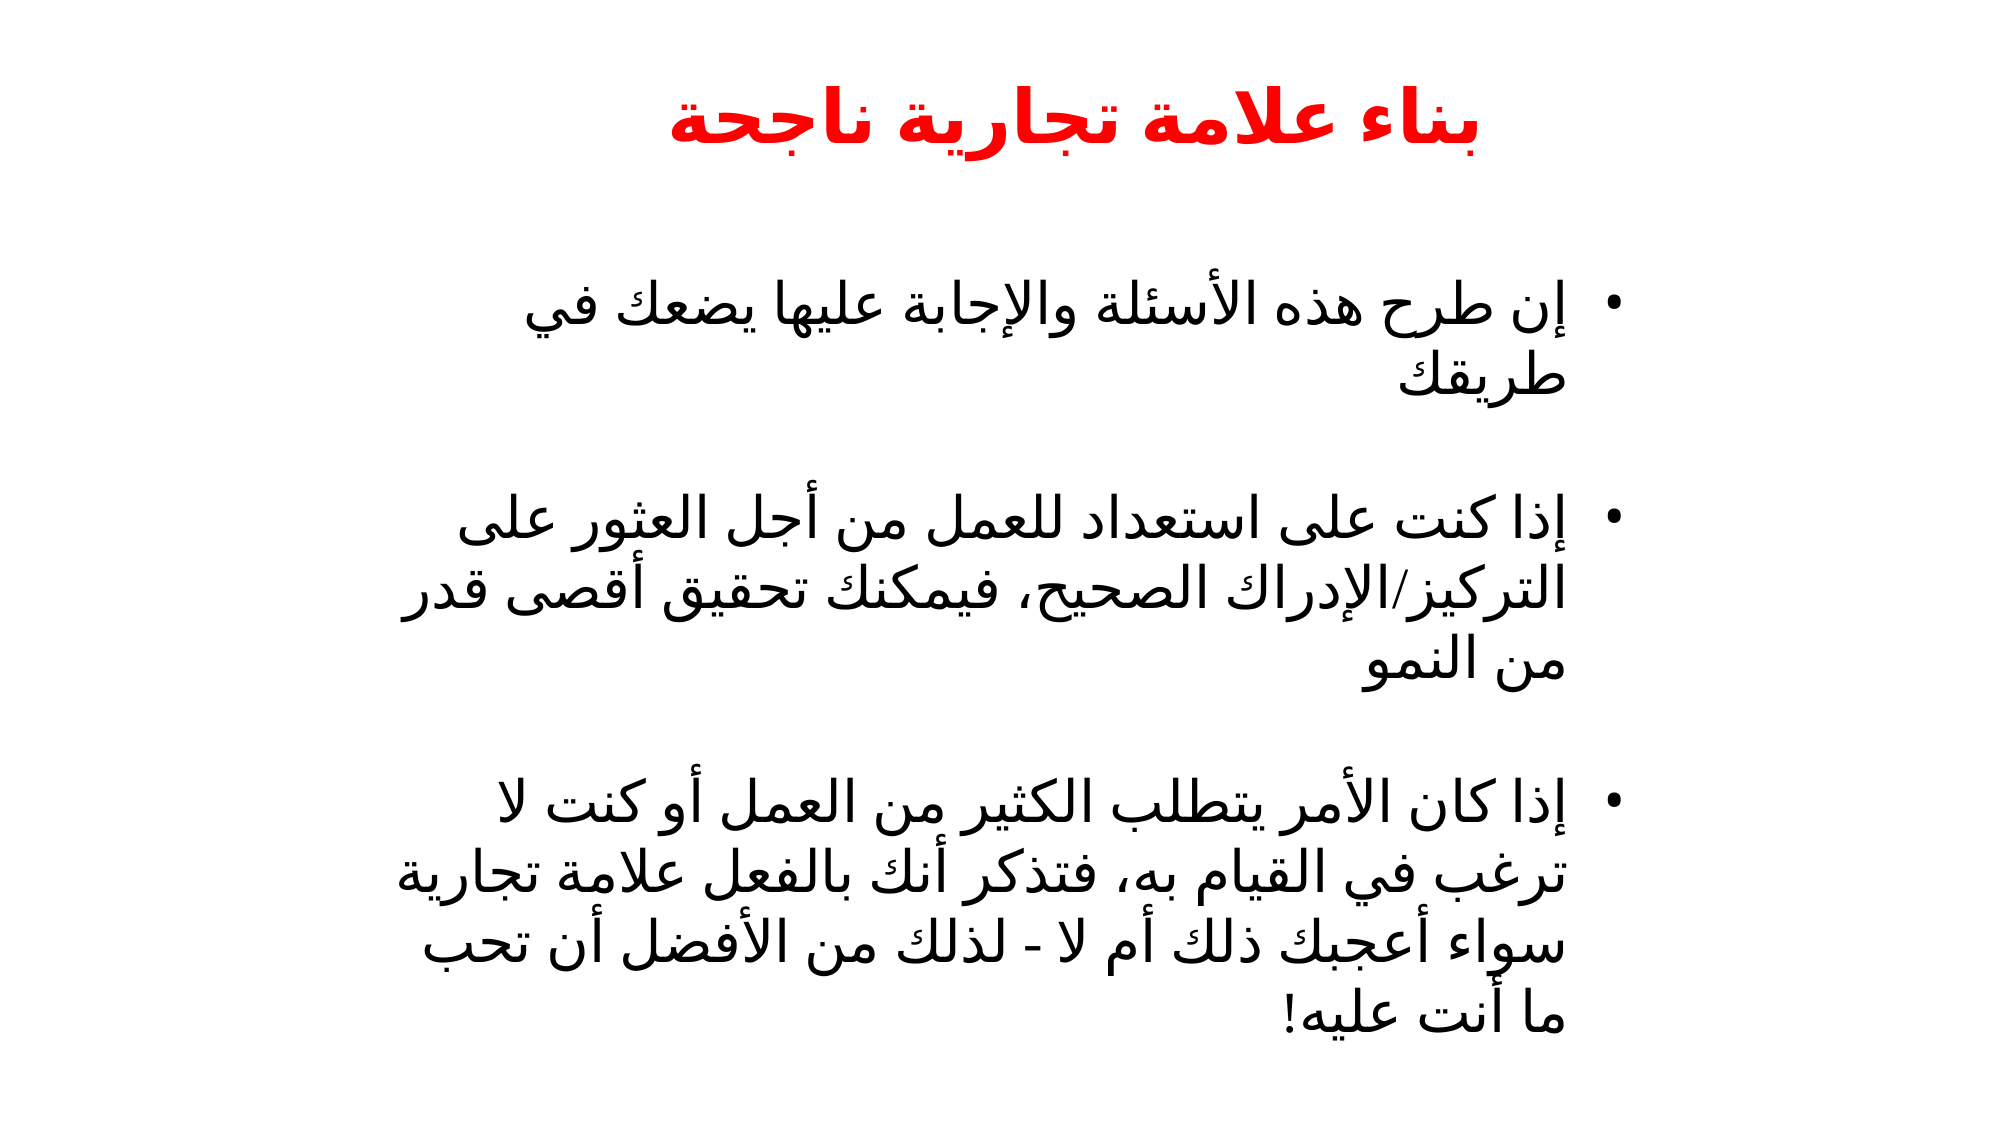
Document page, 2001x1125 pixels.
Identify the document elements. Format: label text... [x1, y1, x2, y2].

text_box إن طرح هذه الأسئلة والإجابة عليها يضعك في طريقك إذا كنت على استعداد للعمل من أجل العثور على التركيز/الإدراك الصحيح، فيمكنك تحقيق أقصى قدر من النمو إذا كان الأمر يتطلب الكثير من العمل أو كنت لا ترغب في القيام به، فتذكر أنك بالفعل علامة تجارية سواء أعجبك ذلك أم لا - لذلك من الأفضل أن تحب ما أنت عليه! [337, 264, 1628, 1044]
title بناء علامة تجارية ناجحة [574, 66, 1575, 257]
